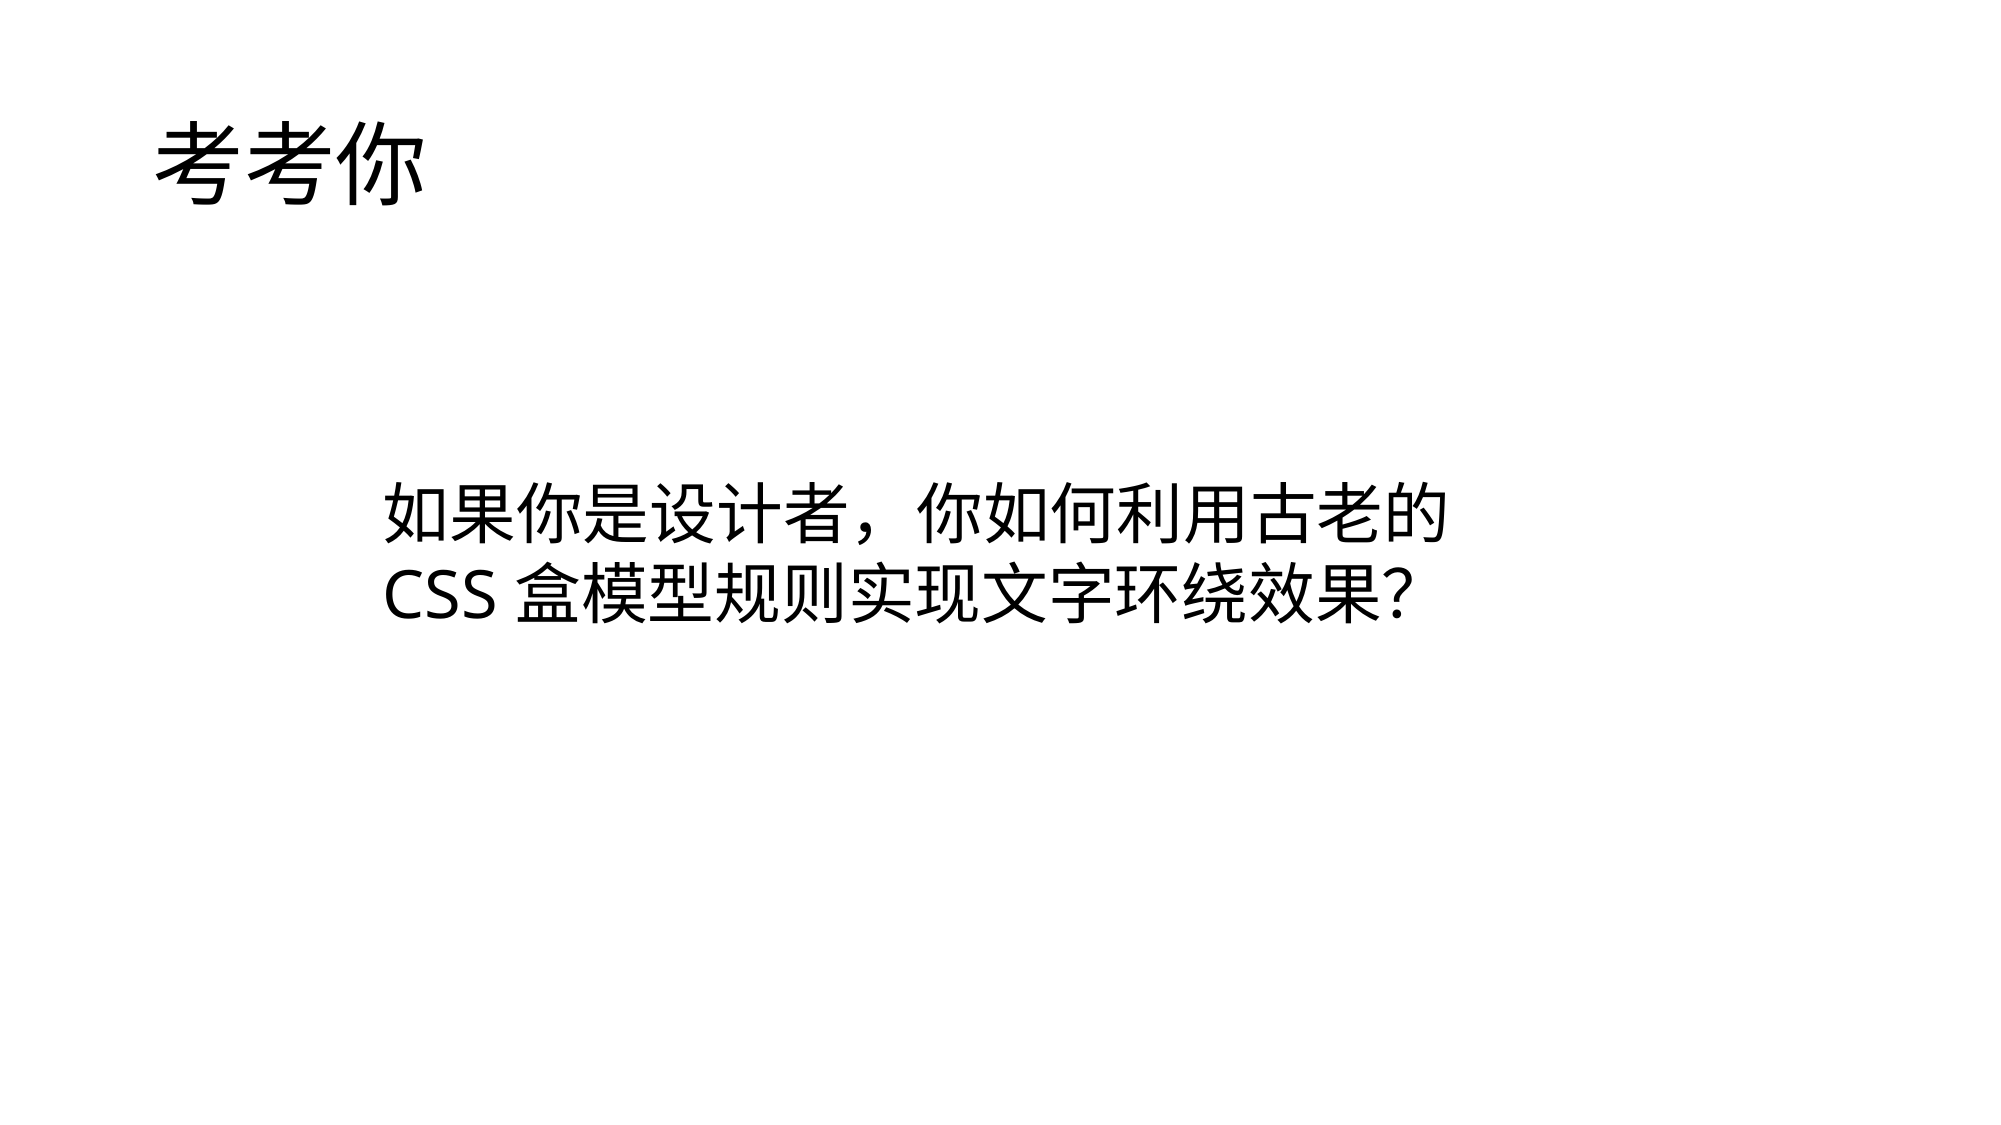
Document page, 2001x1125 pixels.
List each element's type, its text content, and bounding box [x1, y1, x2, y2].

text_box 如果你是设计者，你如何利用古老的CSS盒模型规则实现文字环绕效果？ [367, 464, 1590, 639]
title 考考你 [137, 59, 1863, 278]
